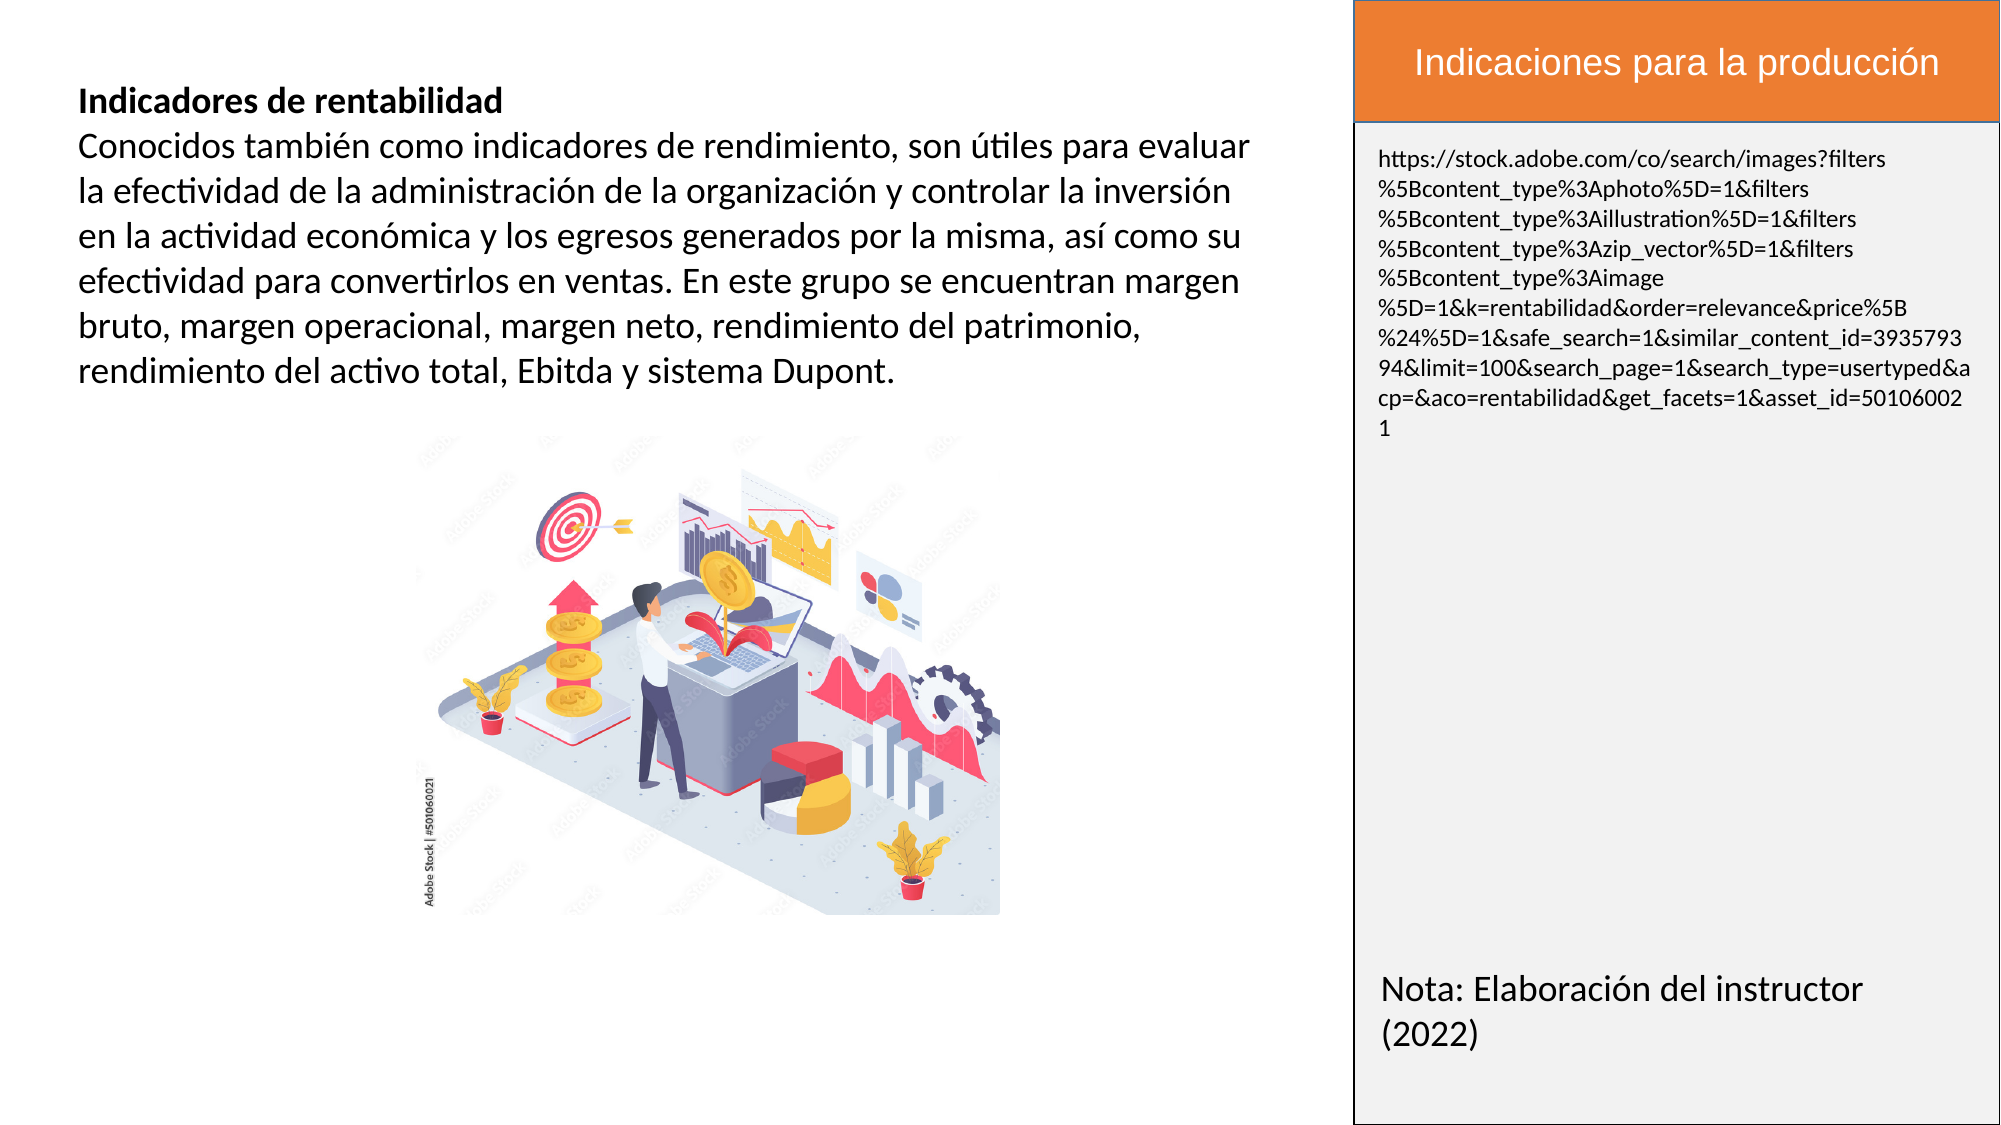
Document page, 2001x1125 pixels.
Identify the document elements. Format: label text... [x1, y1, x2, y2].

picture [415, 435, 1001, 915]
text_box [1353, 122, 2000, 1125]
text_box https://stock.adobe.com/co/search/images?filters%5Bcontent_type%3Aphoto%5D=1&filters%5Bcontent_type%3Aillustration%5D=1&filters%5Bcontent_type%3Azip_vector%5D=1&filters%5Bcontent_type%3Aimage%5D=1&k=rentabilidad&order=relevance&price%5B%24%5D=1&safe_search=1&similar_content_id=393579394&limit=100&search_page=1&search_type=usertyped&acp=&aco=rentabilidad&get_facets=1&asset_id=501060021 [1363, 134, 1991, 450]
text_box Indicaciones para la producción [1353, 0, 2000, 122]
text_box Nota: Elaboración del instructor (2022) [1365, 956, 1897, 1062]
text_box Indicadores de rentabilidad Conocidos también como indicadores de rendimiento, son útiles para evaluar la efectividad de la administración de la organización y controlar la inversión en la actividad económica y los egresos generados por la misma, así como su efectividad para convertirlos en ventas. En este grupo se encuentran margen bruto, margen operacional, margen neto, rendimiento del patrimonio, rendimiento del activo total, Ebitda y sistema Dupont. [63, 68, 1272, 399]
